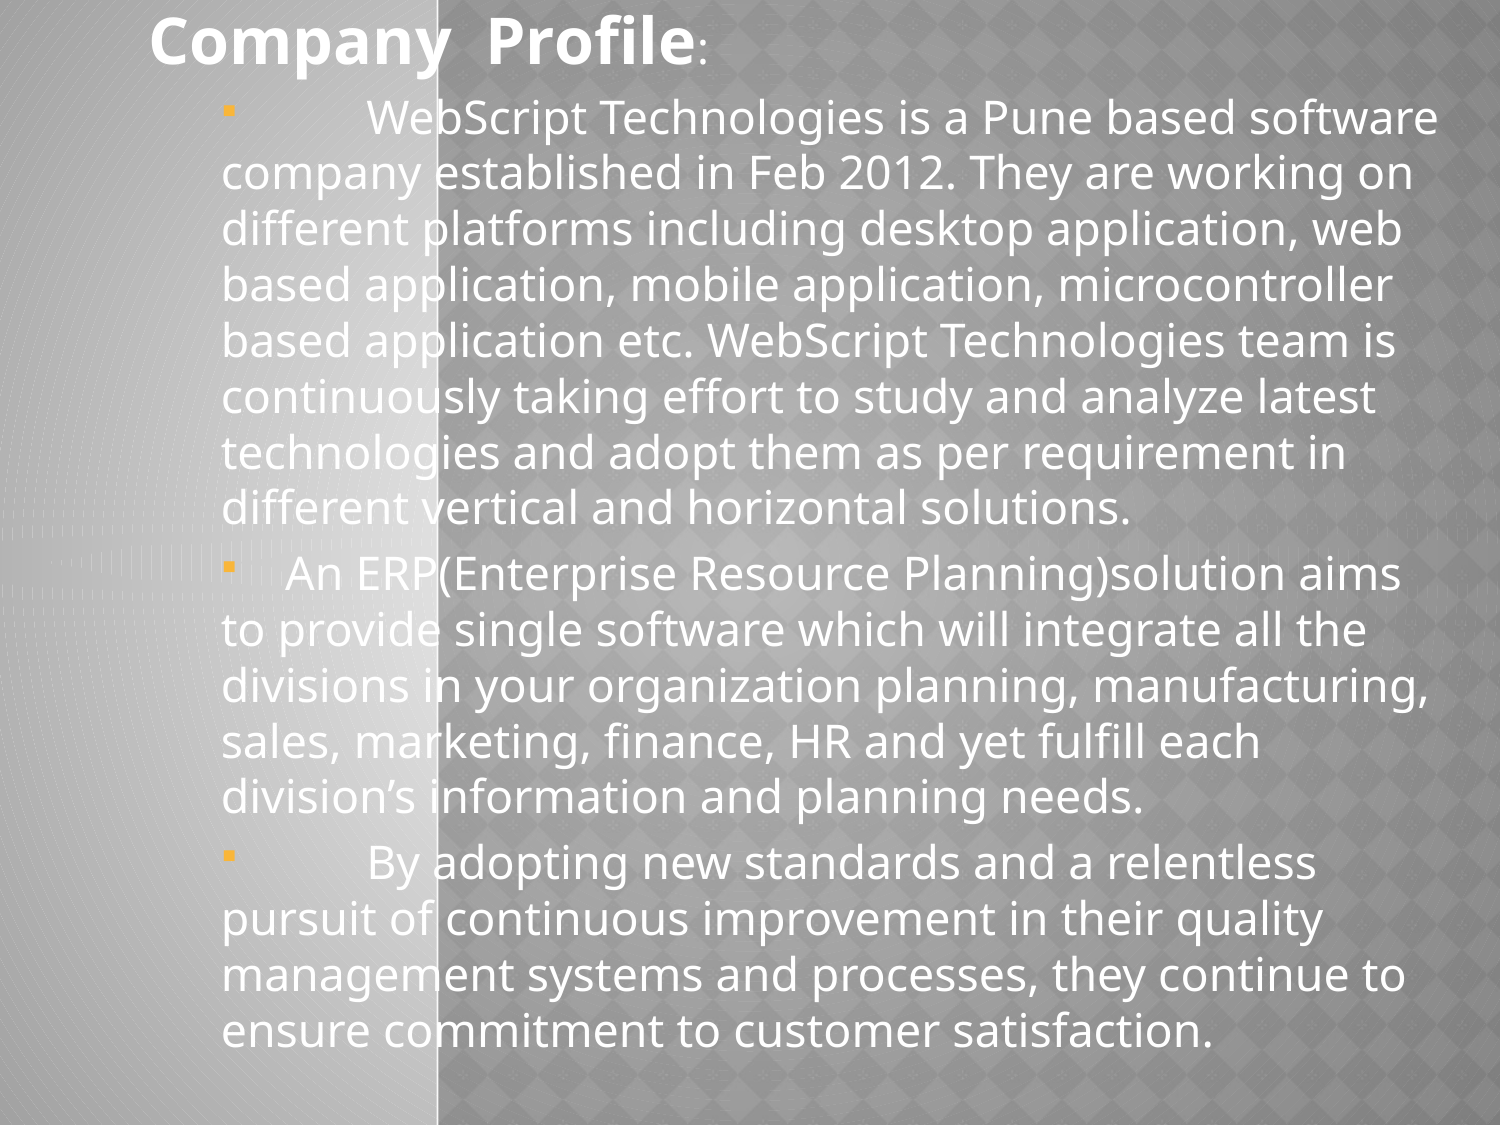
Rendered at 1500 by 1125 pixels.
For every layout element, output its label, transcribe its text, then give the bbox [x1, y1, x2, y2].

subtitle Company Profile: WebScript Technologies is a Pune based software company established in Feb 2012. They are working on different platforms including desktop application, web based application, mobile application, microcontroller based application etc. WebScript Technologies team is continuously taking effort to study and analyze latest technologies and adopt them as per requirement in different vertical and horizontal solutions. An ERP(Enterprise Resource Planning)solution aims to provide single software which will integrate all the divisions in your organization planning, manufacturing, sales, marketing, finance, HR and yet fulfill each division’s information and planning needs. By adopting new standards and a relentless pursuit of continuous improvement in their quality management systems and processes, they continue to ensure commitment to customer satisfaction. [140, 0, 1465, 1102]
